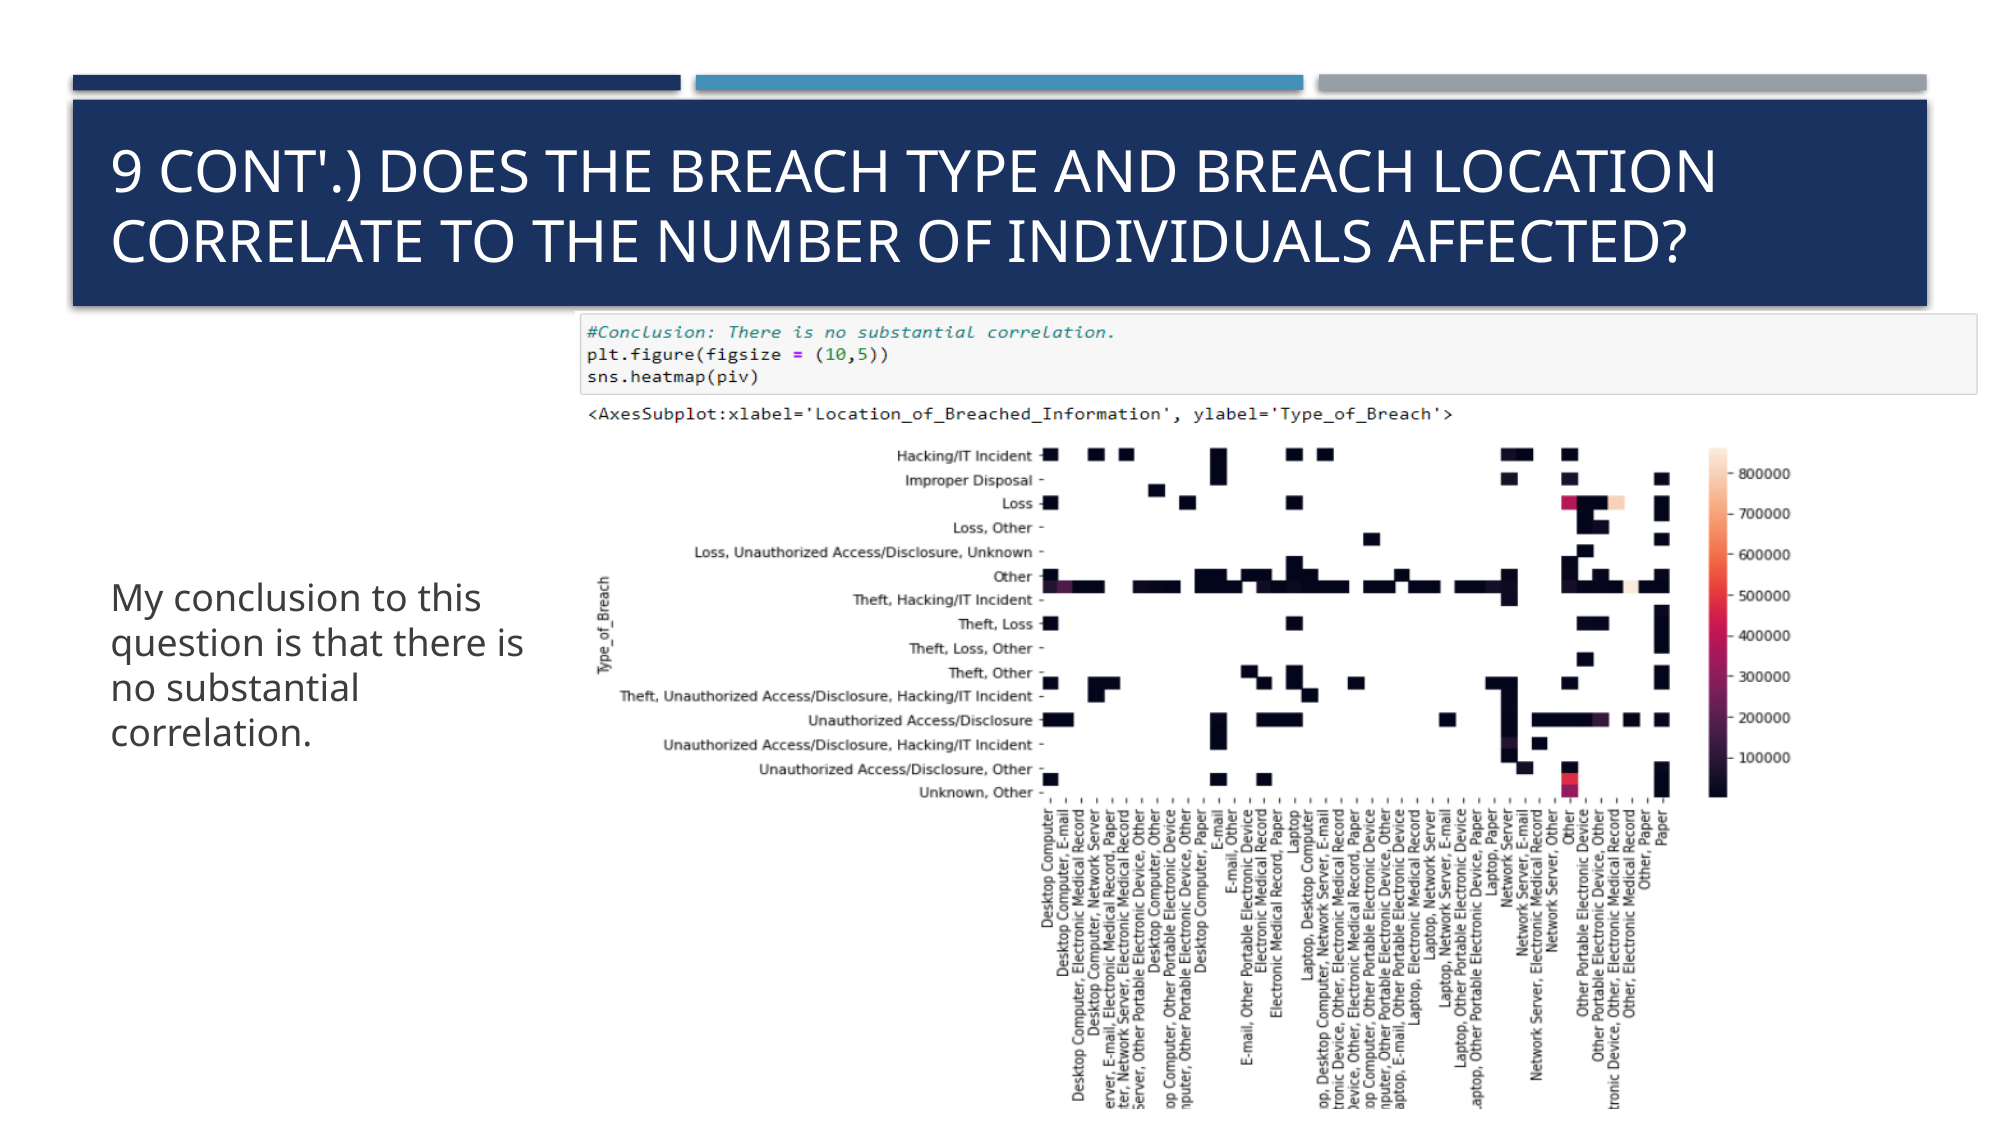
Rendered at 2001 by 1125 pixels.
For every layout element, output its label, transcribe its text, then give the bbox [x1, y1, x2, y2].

title 9 CONT'.) Does the breach type and breach location correlate to the number of individuals affected? [95, 119, 1905, 282]
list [574, 311, 1993, 1110]
list My conclusion to this question is that there is no substantial correlation. [95, 365, 568, 962]
